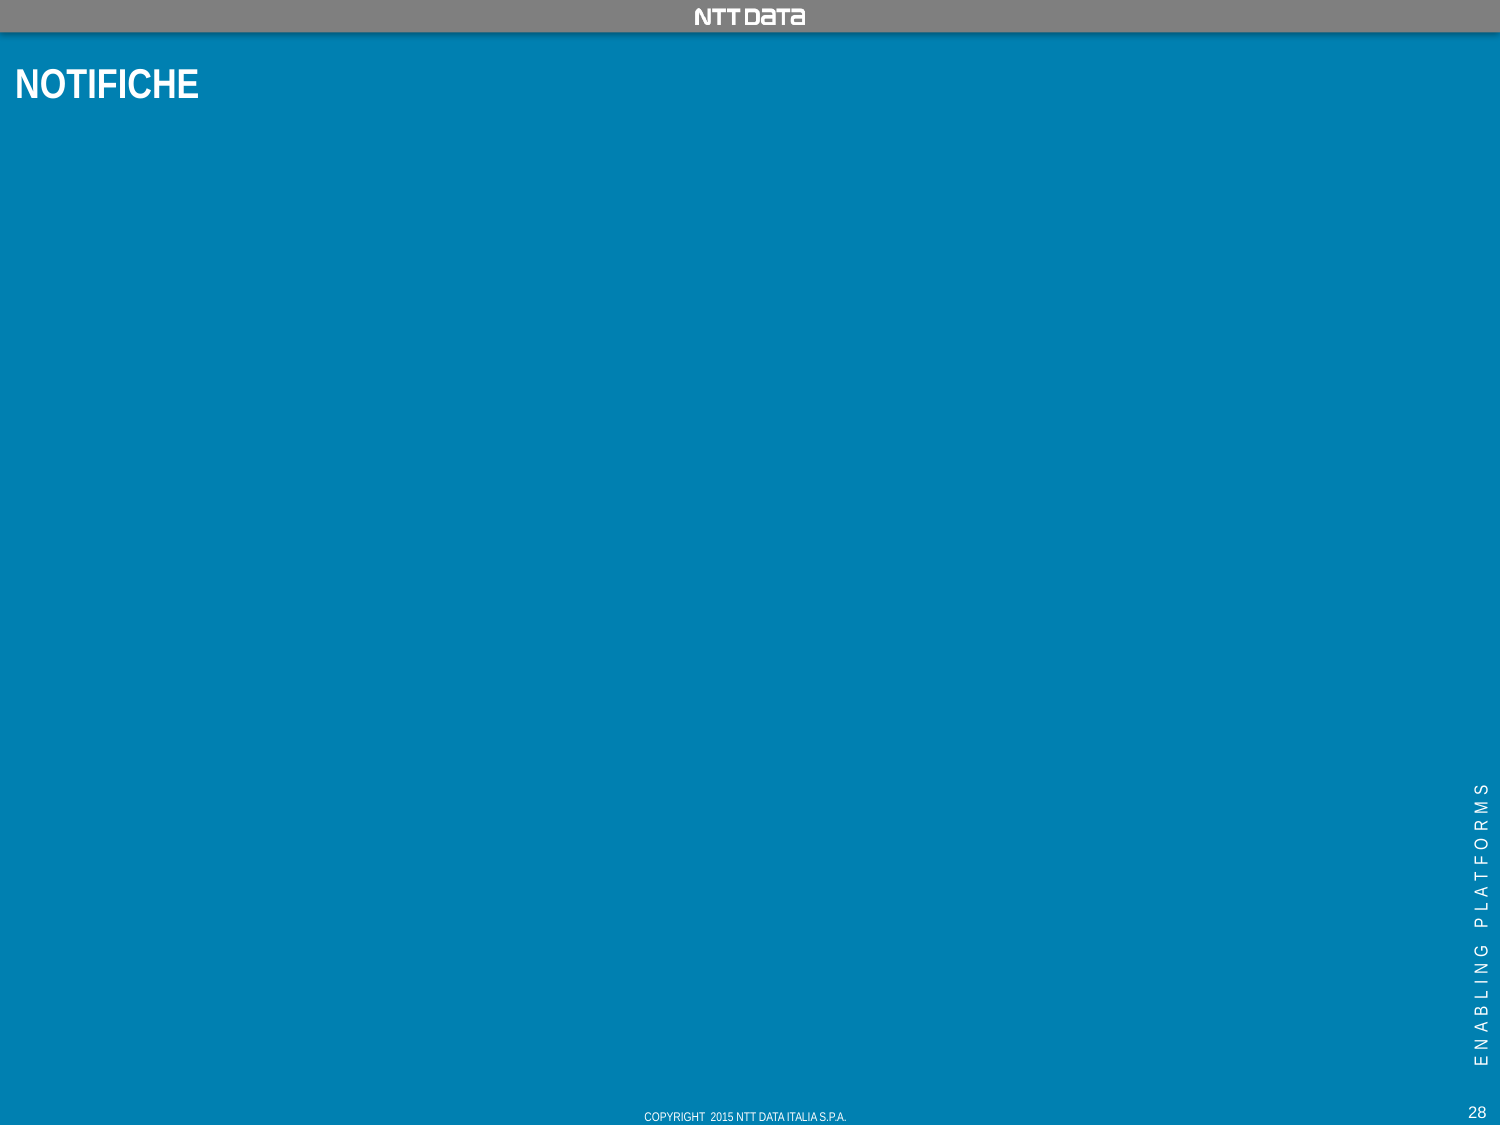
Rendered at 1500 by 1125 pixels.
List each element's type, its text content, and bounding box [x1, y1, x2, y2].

title NOTIFICHE [0, 49, 1500, 163]
picture [695, 8, 805, 25]
